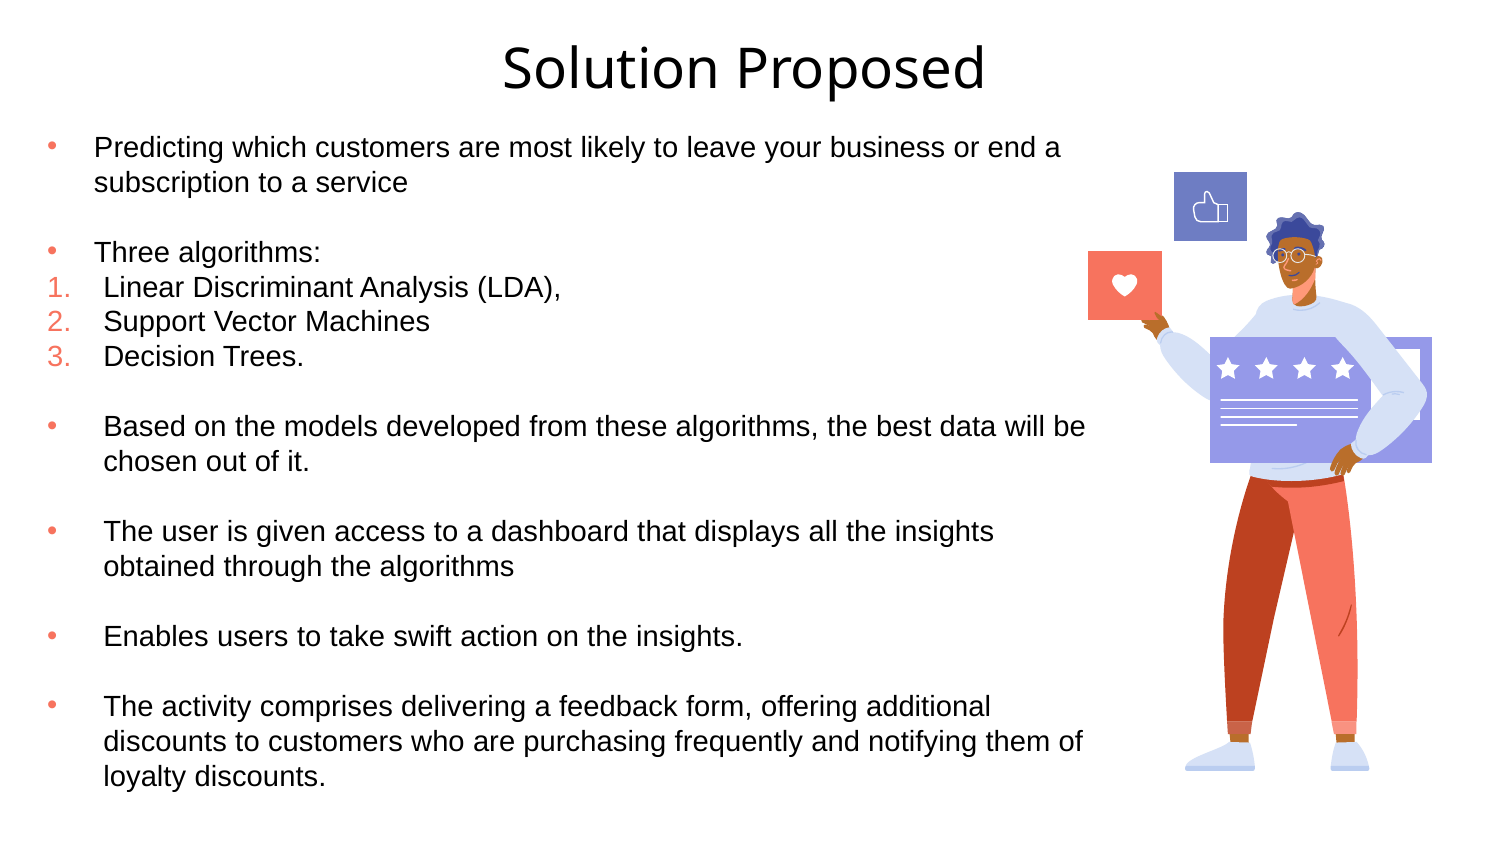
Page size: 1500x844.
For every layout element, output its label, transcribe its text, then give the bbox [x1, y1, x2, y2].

text_box Predicting which customers are most likely to leave your business or end a subscription to a service Three algorithms: Linear Discriminant Analysis (LDA), Support Vector Machines Decision Trees. Based on the models developed from these algorithms, the best data will be chosen out of it. The user is given access to a dashboard that displays all the insights obtained through the algorithms Enables users to take swift action on the insights. The activity comprises delivering a feedback form, offering additional discounts to customers who are purchasing frequently and notifying them of loyalty discounts. [32, 120, 1123, 800]
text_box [1087, 171, 1433, 772]
title Solution Proposed [69, 39, 1421, 93]
